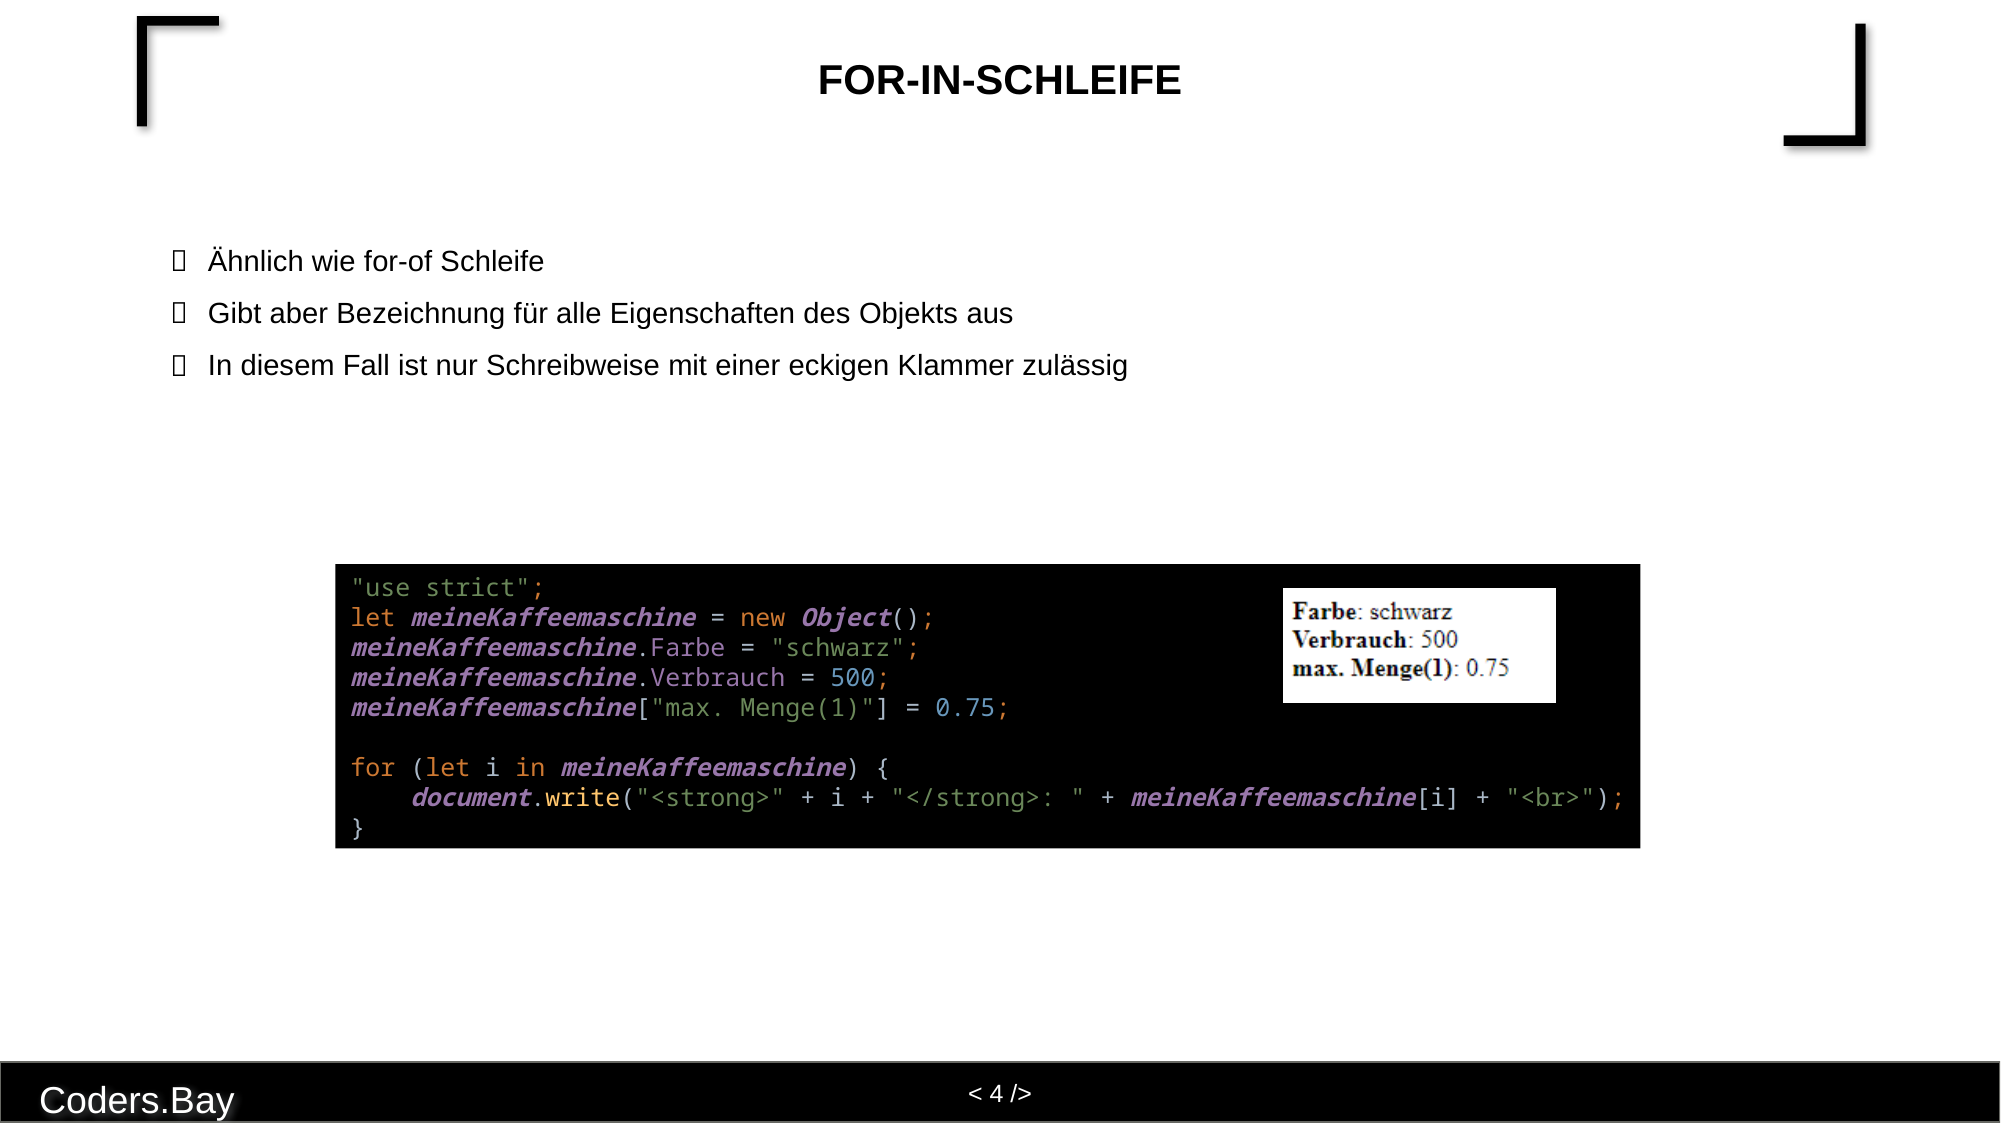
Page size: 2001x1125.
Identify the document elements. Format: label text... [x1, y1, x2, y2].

title For-in-Schleife [155, 36, 1845, 127]
text_box "use strict"; let meineKaffeemaschine = new Object(); meineKaffeemaschine.Farbe = "schwarz"; meineKaffeemaschine.Verbrauch = 500; meineKaffeemaschine["max. Menge(1)"] = 0.75; for (let i in meineKaffeemaschine) { document.write("<strong>" + i + "</strong>: " + meineKaffeemaschine[i] + "<br>"); } [335, 564, 1641, 849]
picture [1283, 588, 1556, 703]
list Ähnlich wie for-of Schleife Gibt aber Bezeichnung für alle Eigenschaften des Objekts aus In diesem Fall ist nur Schreibweise mit einer eckigen Klammer zulässig [155, 238, 1845, 392]
